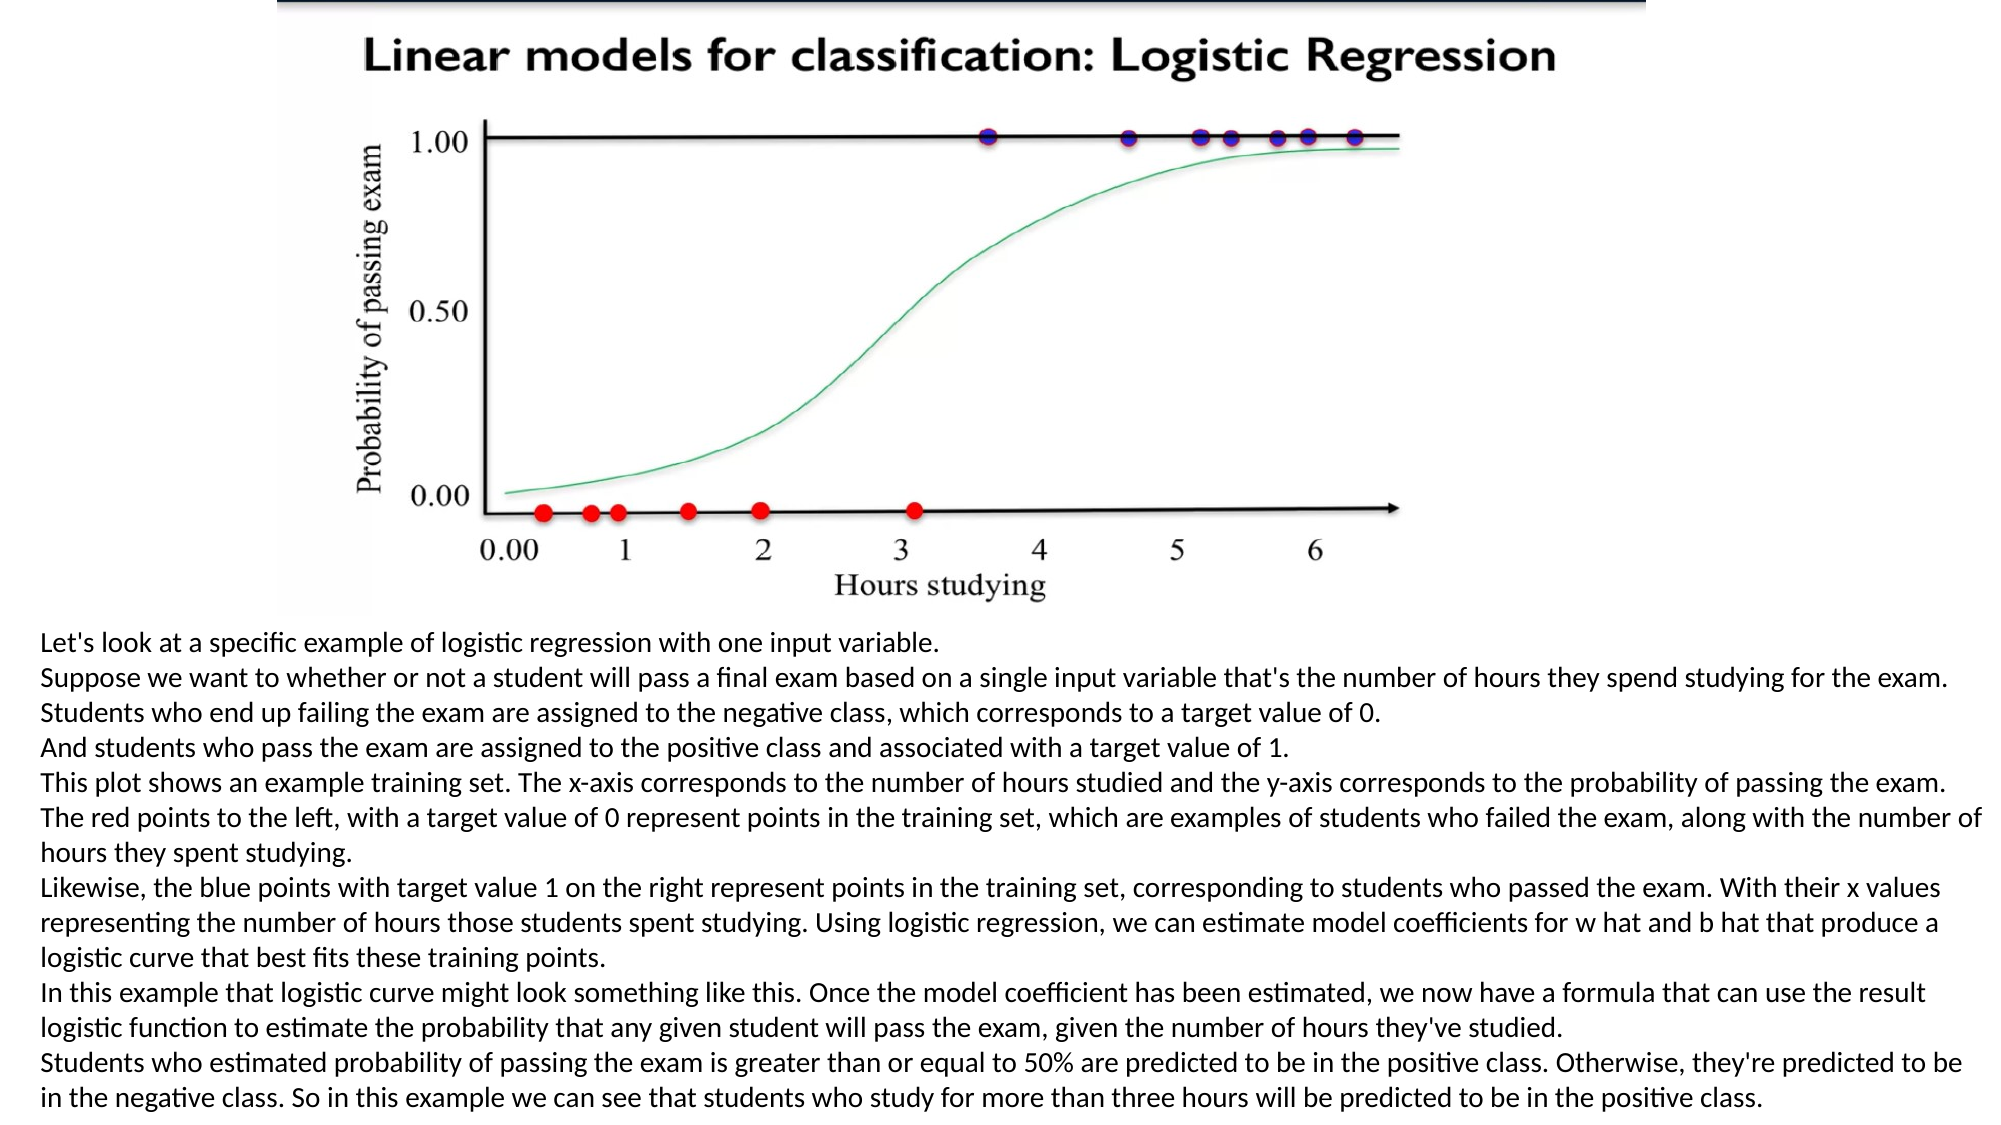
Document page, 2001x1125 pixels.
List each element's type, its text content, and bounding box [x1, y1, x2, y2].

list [277, 0, 1646, 617]
text_box Let's look at a specific example of logistic regression with one input variable. Suppose we want to whether or not a student will pass a final exam based on a single input variable that's the number of hours they spend studying for the exam. Students who end up failing the exam are assigned to the negative class, which corresponds to a target value of 0. And students who pass the exam are assigned to the positive class and associated with a target value of 1. This plot shows an example training set. The x-axis corresponds to the number of hours studied and the y-axis corresponds to the probability of passing the exam. The red points to the left, with a target value of 0 represent points in the training set, which are examples of students who failed the exam, along with the number of hours they spent studying. Likewise, the blue points with target value 1 on the right represent points in the training set, corresponding to students who passed the exam. With their x values representing the number of hours those students spent studying. Using logistic regression, we can estimate model coefficients for w hat and b hat that produce a logistic curve that best fits these training points. In this example that logistic curve might look something like this. Once the model coefficient has been estimated, we now have a formula that can use the result logistic function to estimate the probability that any given student will pass the exam, given the number of hours they've studied. Students who estimated probability of passing the exam is greater than or equal to 50% are predicted to be in the positive class. Otherwise, they're predicted to be in the negative class. So in this example we can see that students who study for more than three hours will be predicted to be in the positive class. [25, 616, 2000, 1121]
